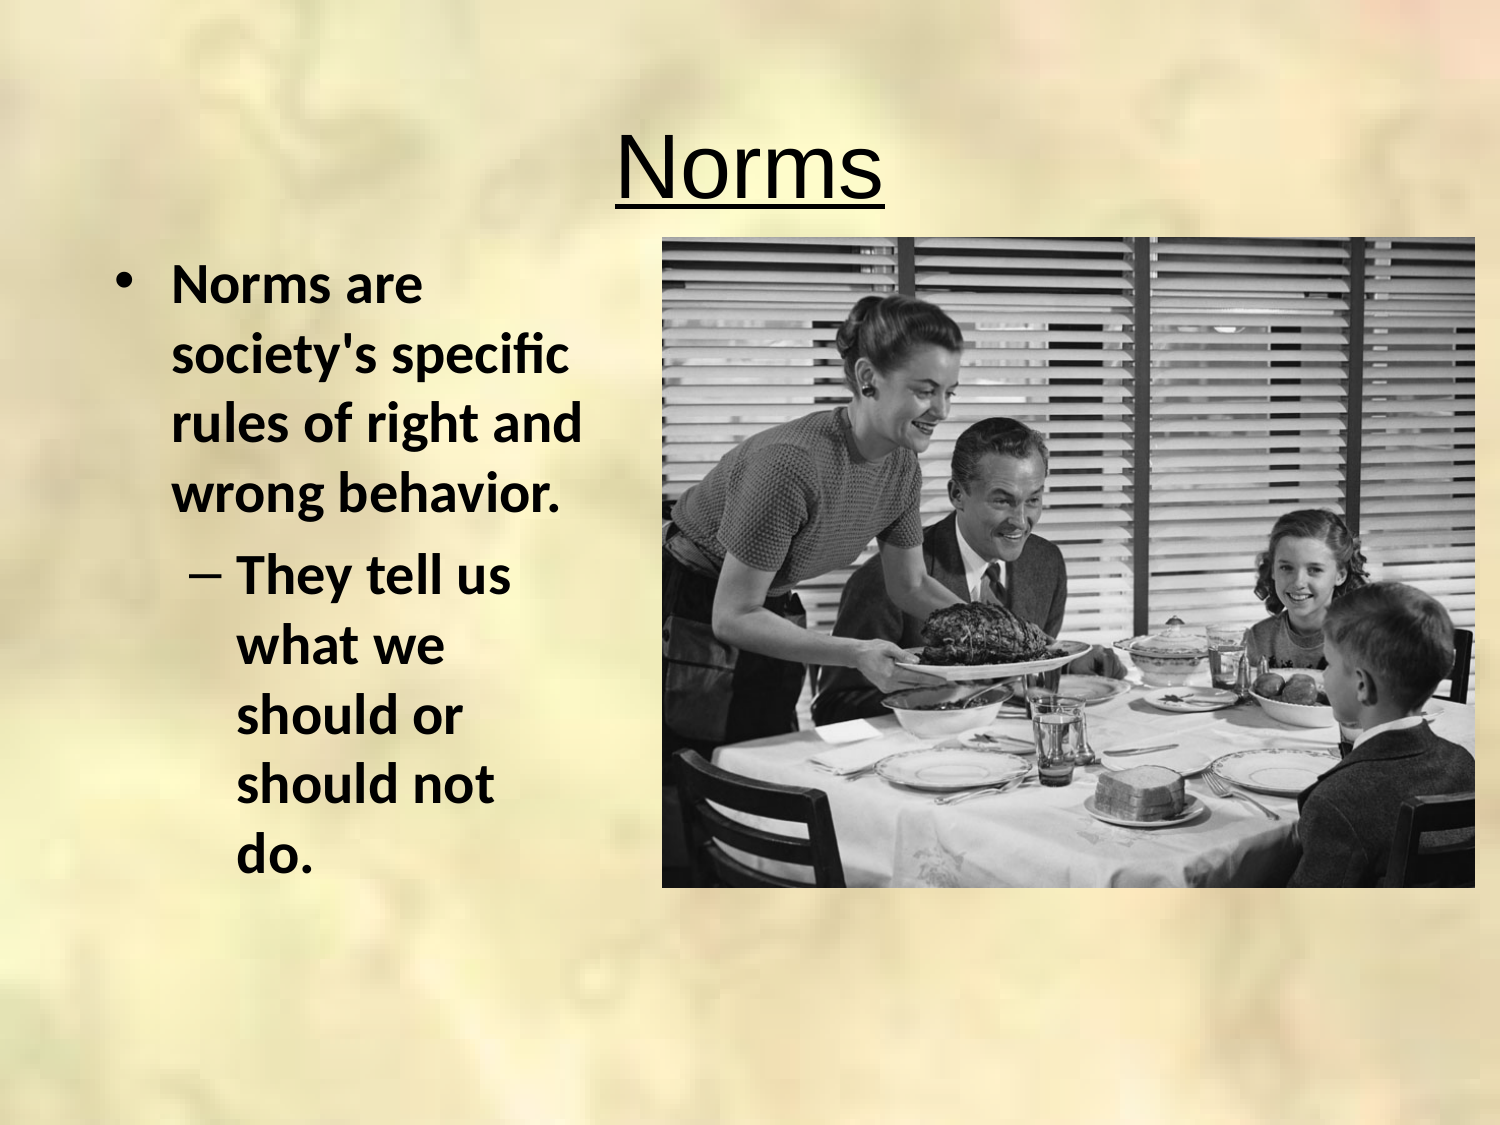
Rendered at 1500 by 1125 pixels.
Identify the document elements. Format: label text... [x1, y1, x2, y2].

list Norms are society's specific rules of right and wrong behavior. They tell us what we should or should not do. [99, 288, 600, 1113]
text_box Norms [74, 99, 1425, 288]
picture [662, 237, 1476, 888]
